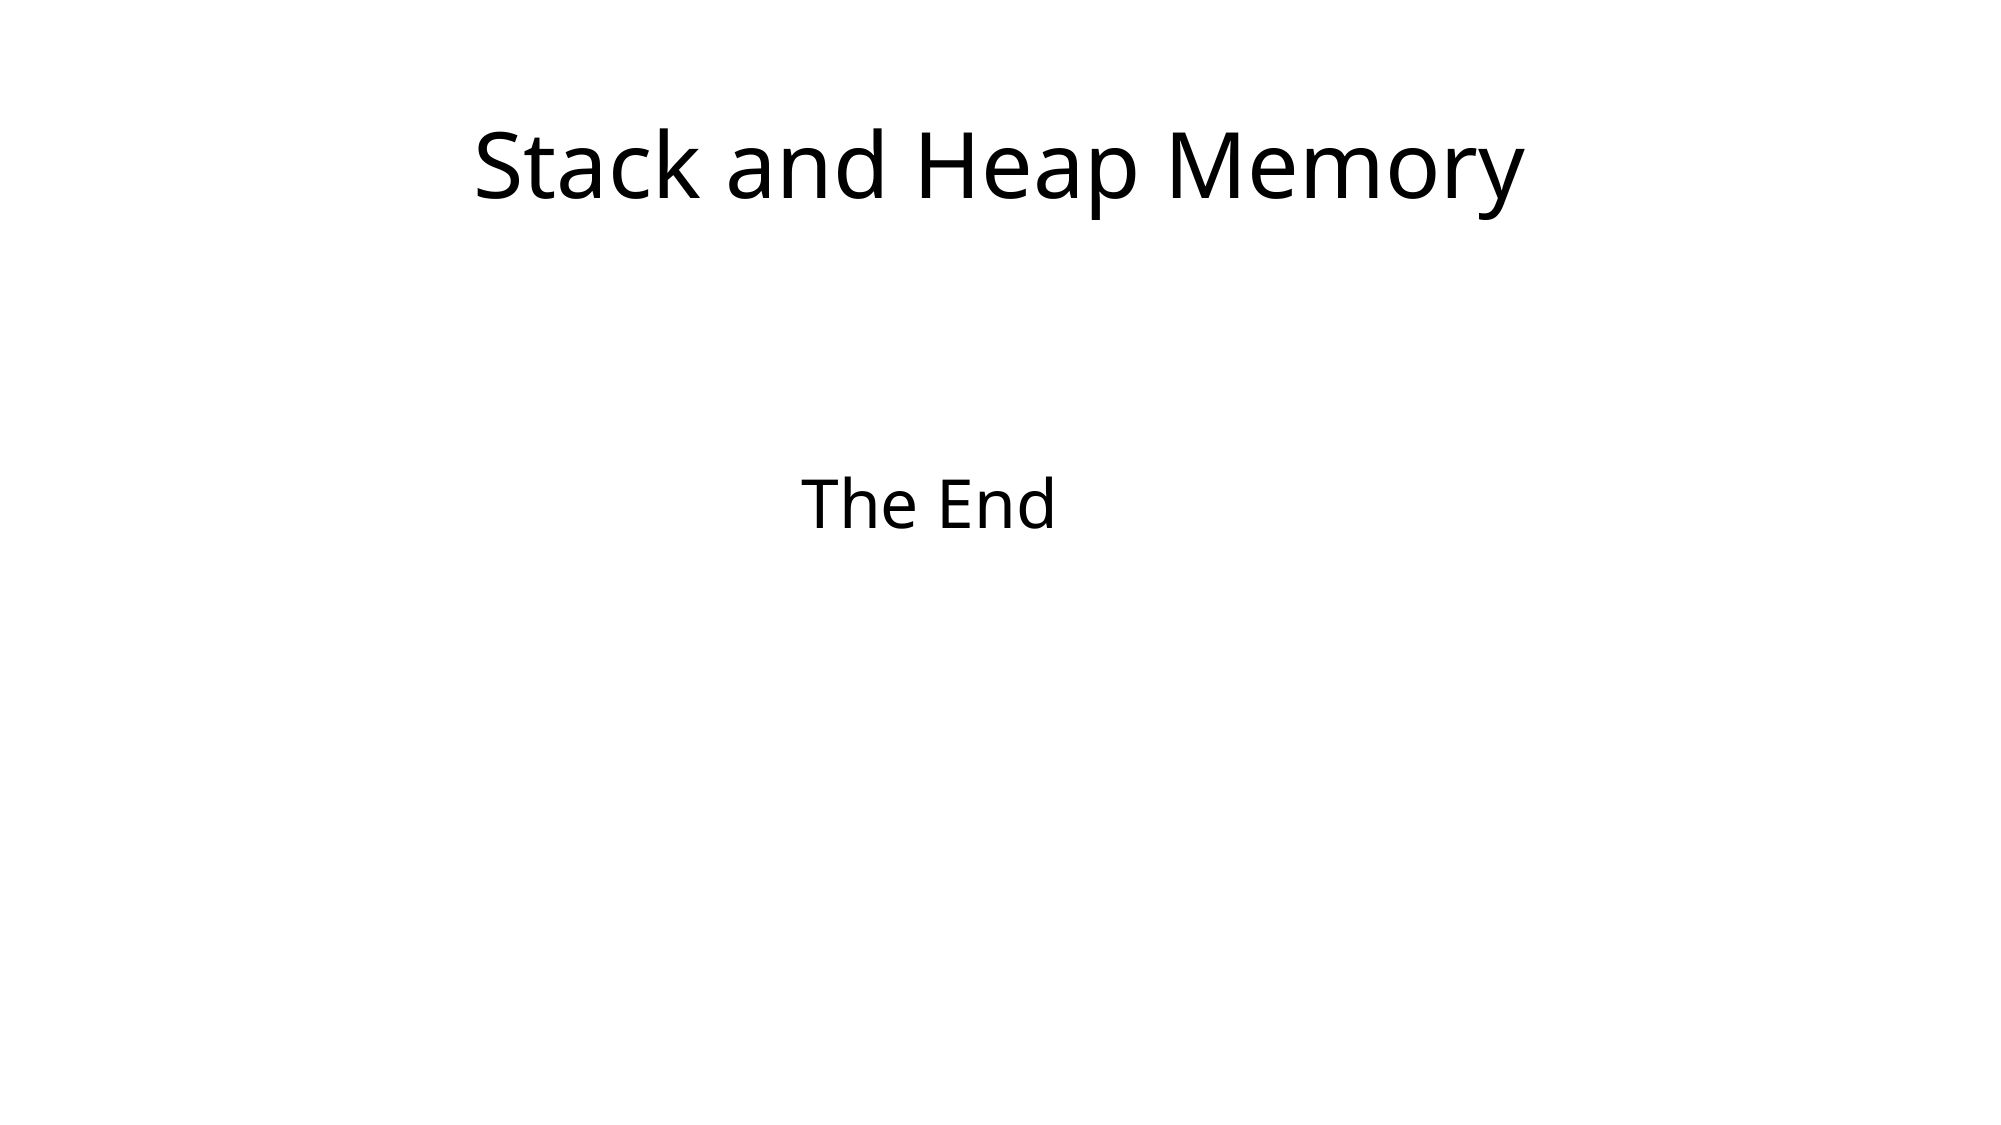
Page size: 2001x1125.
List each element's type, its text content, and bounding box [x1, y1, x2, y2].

title Stack and Heap Memory [137, 59, 1863, 278]
list The End [786, 462, 1084, 596]
